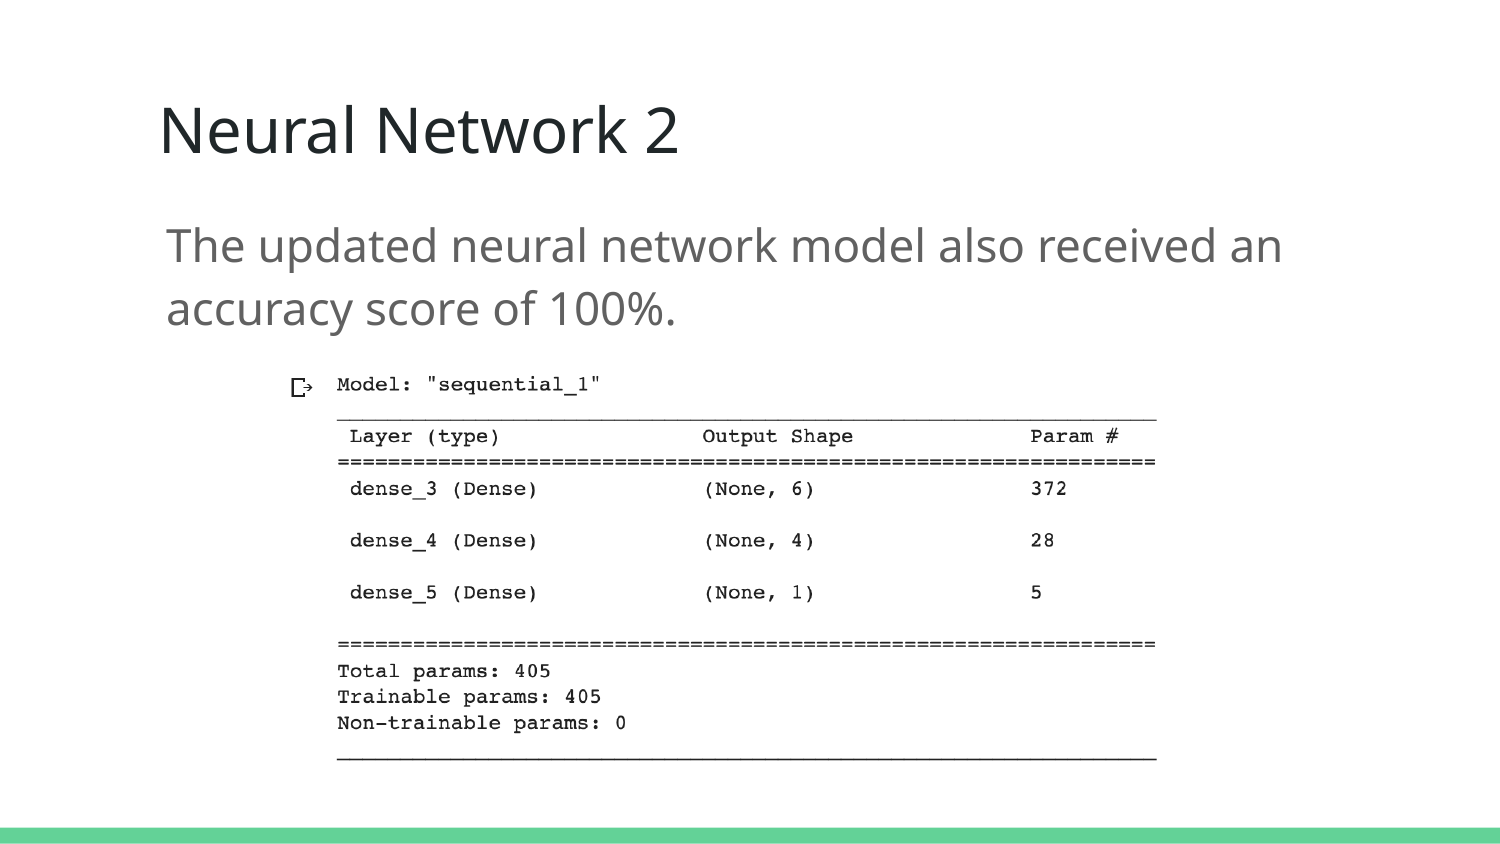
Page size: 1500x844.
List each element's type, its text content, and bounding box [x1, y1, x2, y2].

picture [265, 363, 1235, 792]
title Neural Network 2 [143, 75, 1405, 163]
list The updated neural network model also received an accuracy score of 100%. [151, 193, 1413, 565]
